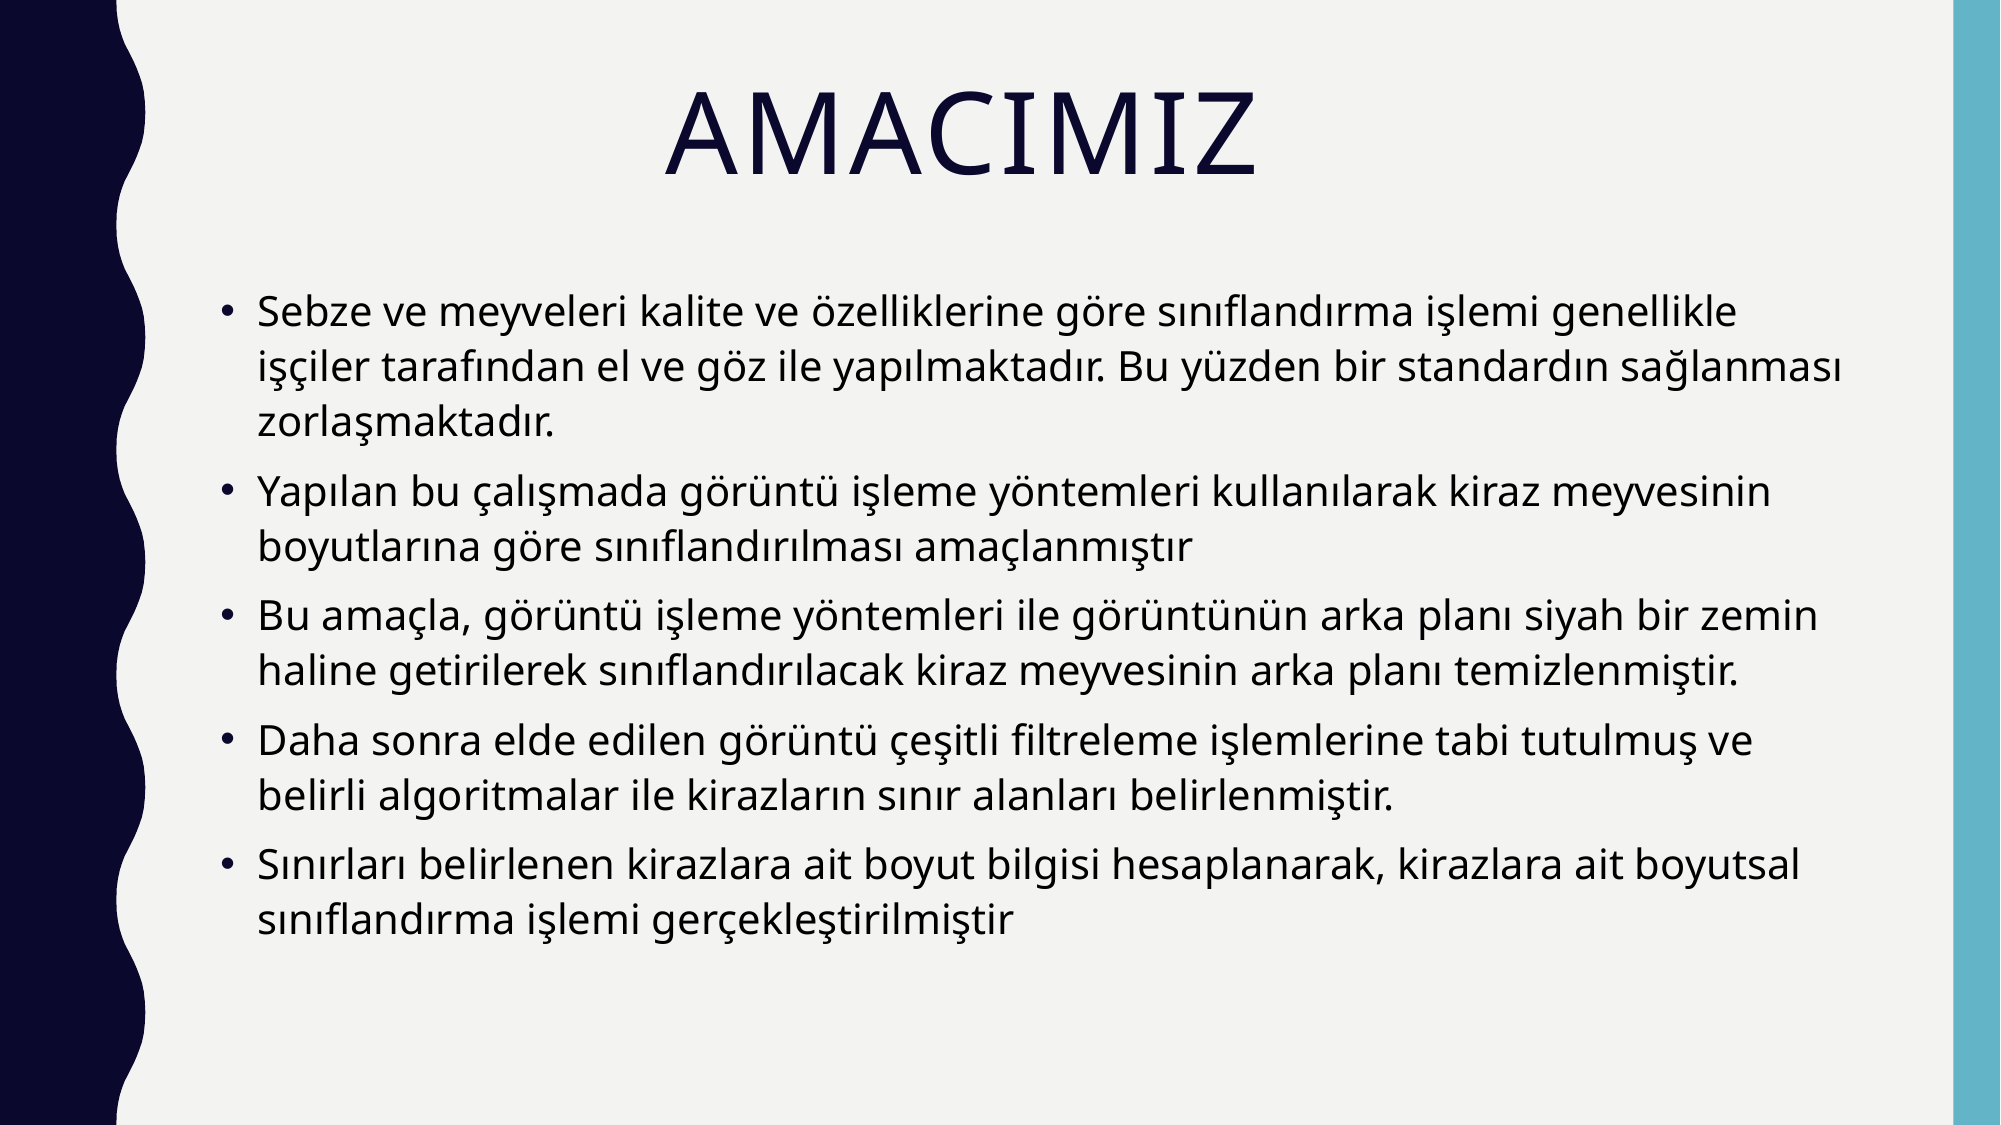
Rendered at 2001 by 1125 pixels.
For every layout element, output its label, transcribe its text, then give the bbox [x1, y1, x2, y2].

list Sebze ve meyveleri kalite ve özelliklerine göre sınıflandırma işlemi genellikle işçiler tarafından el ve göz ile yapılmaktadır. Bu yüzden bir standardın sağlanması zorlaşmaktadır. Yapılan bu çalışmada görüntü işleme yöntemleri kullanılarak kiraz meyvesinin boyutlarına göre sınıflandırılması amaçlanmıştır Bu amaçla, görüntü işleme yöntemleri ile görüntünün arka planı siyah bir zemin haline getirilerek sınıflandırılacak kiraz meyvesinin arka planı temizlenmiştir. Daha sonra elde edilen görüntü çeşitli filtreleme işlemlerine tabi tutulmuş ve belirli algoritmalar ile kirazların sınır alanları belirlenmiştir. Sınırları belirlenen kirazlara ait boyut bilgisi hesaplanarak, kirazlara ait boyutsal sınıflandırma işlemi gerçekleştirilmiştir [205, 272, 1875, 974]
title Amacımız [650, 68, 1280, 235]
